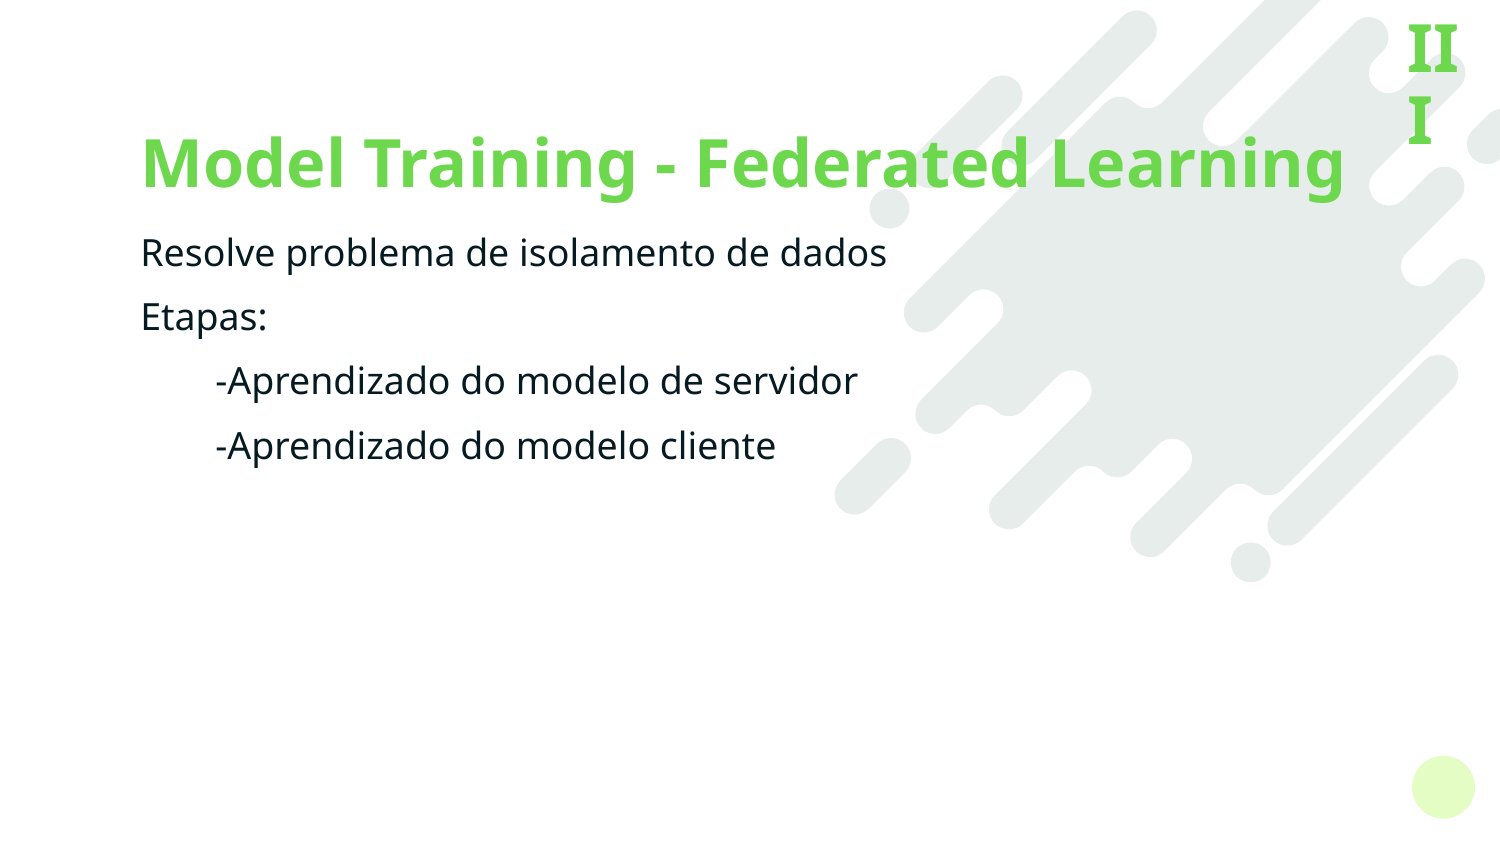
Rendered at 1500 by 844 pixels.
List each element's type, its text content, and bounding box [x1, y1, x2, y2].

list Resolve problema de isolamento de dados Etapas: -Aprendizado do modelo de servidor -Aprendizado do modelo cliente [140, 222, 1360, 720]
text_box III [1392, 0, 1500, 174]
title Model Training - Federated Learning [140, 137, 1360, 203]
